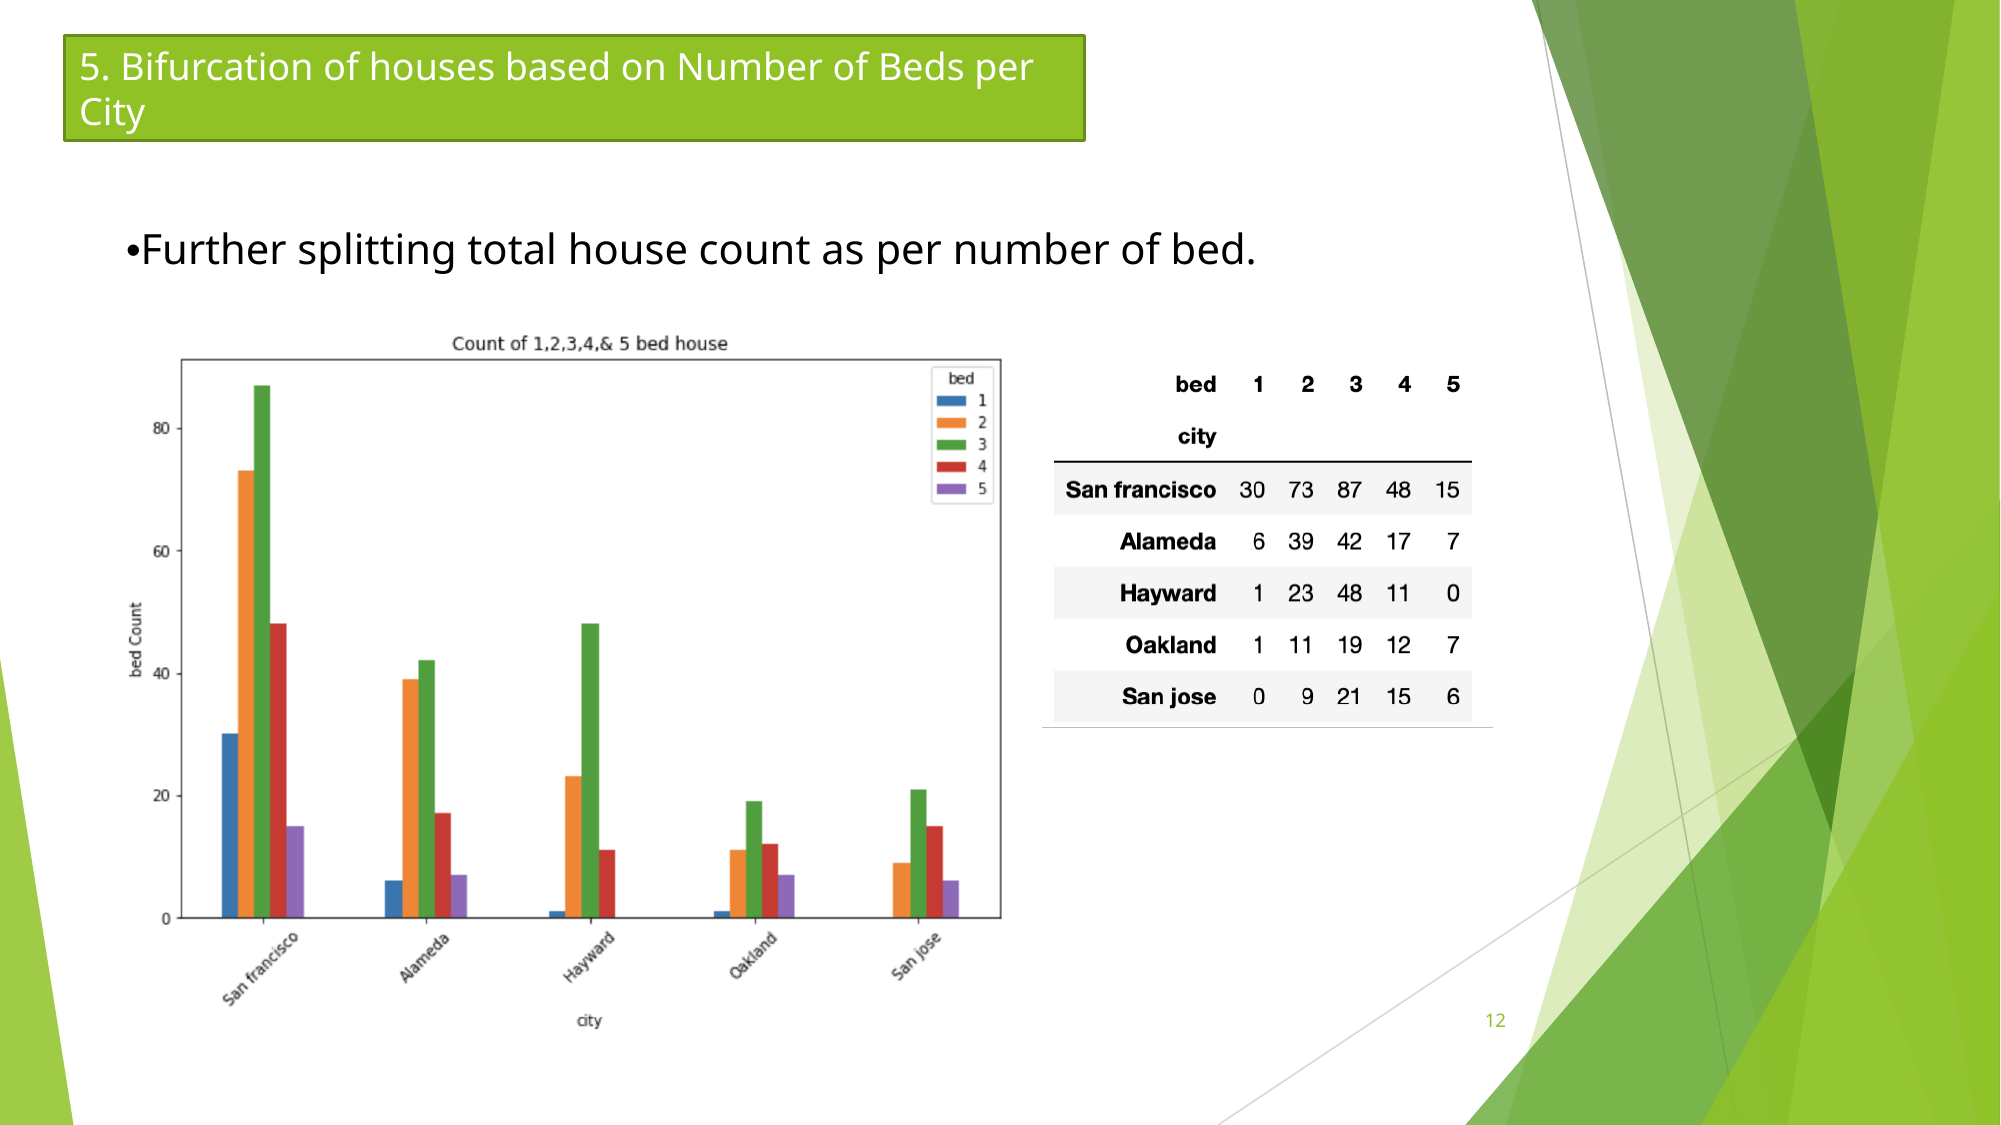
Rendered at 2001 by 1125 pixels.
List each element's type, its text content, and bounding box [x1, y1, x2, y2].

slide_number 12 [1409, 991, 1522, 1051]
picture [1042, 360, 1494, 728]
picture [67, 316, 1018, 1031]
text_box 5. Bifurcation of houses based on Number of Beds per City [64, 35, 1085, 141]
title •Further splitting total house count as per number of bed. [111, 99, 1522, 317]
